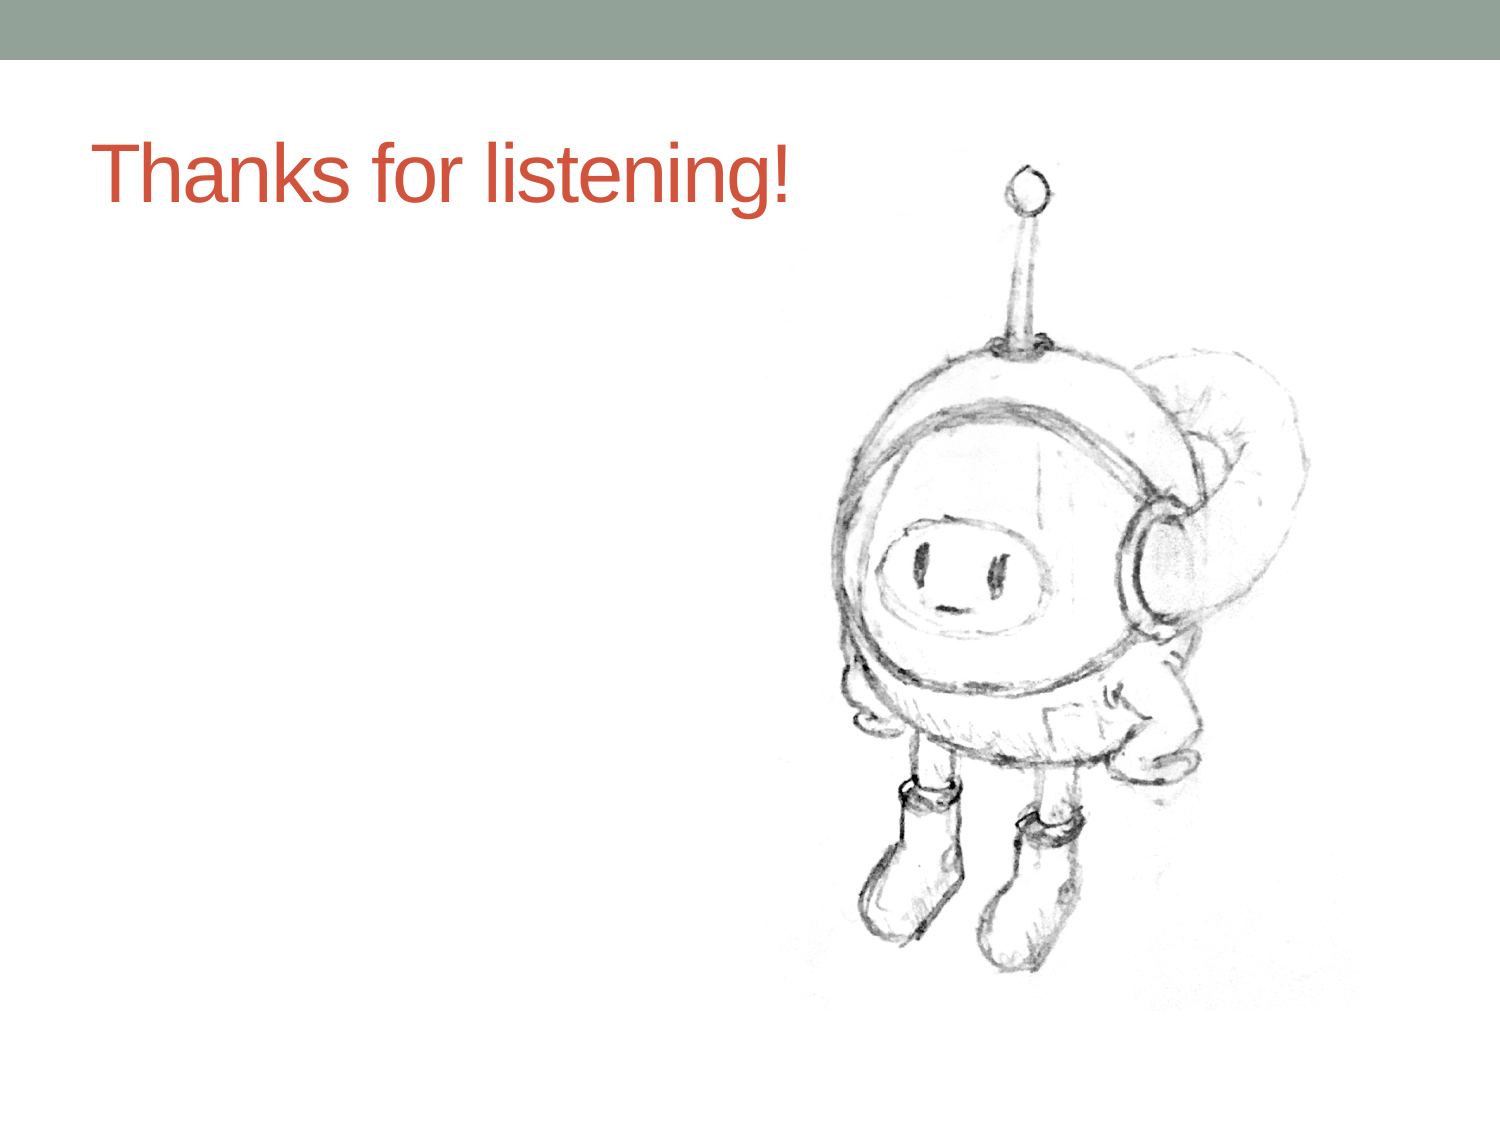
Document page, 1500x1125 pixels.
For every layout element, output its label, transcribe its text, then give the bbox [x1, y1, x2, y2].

title Thanks for listening! [75, 87, 1425, 250]
picture [761, 127, 1360, 1011]
